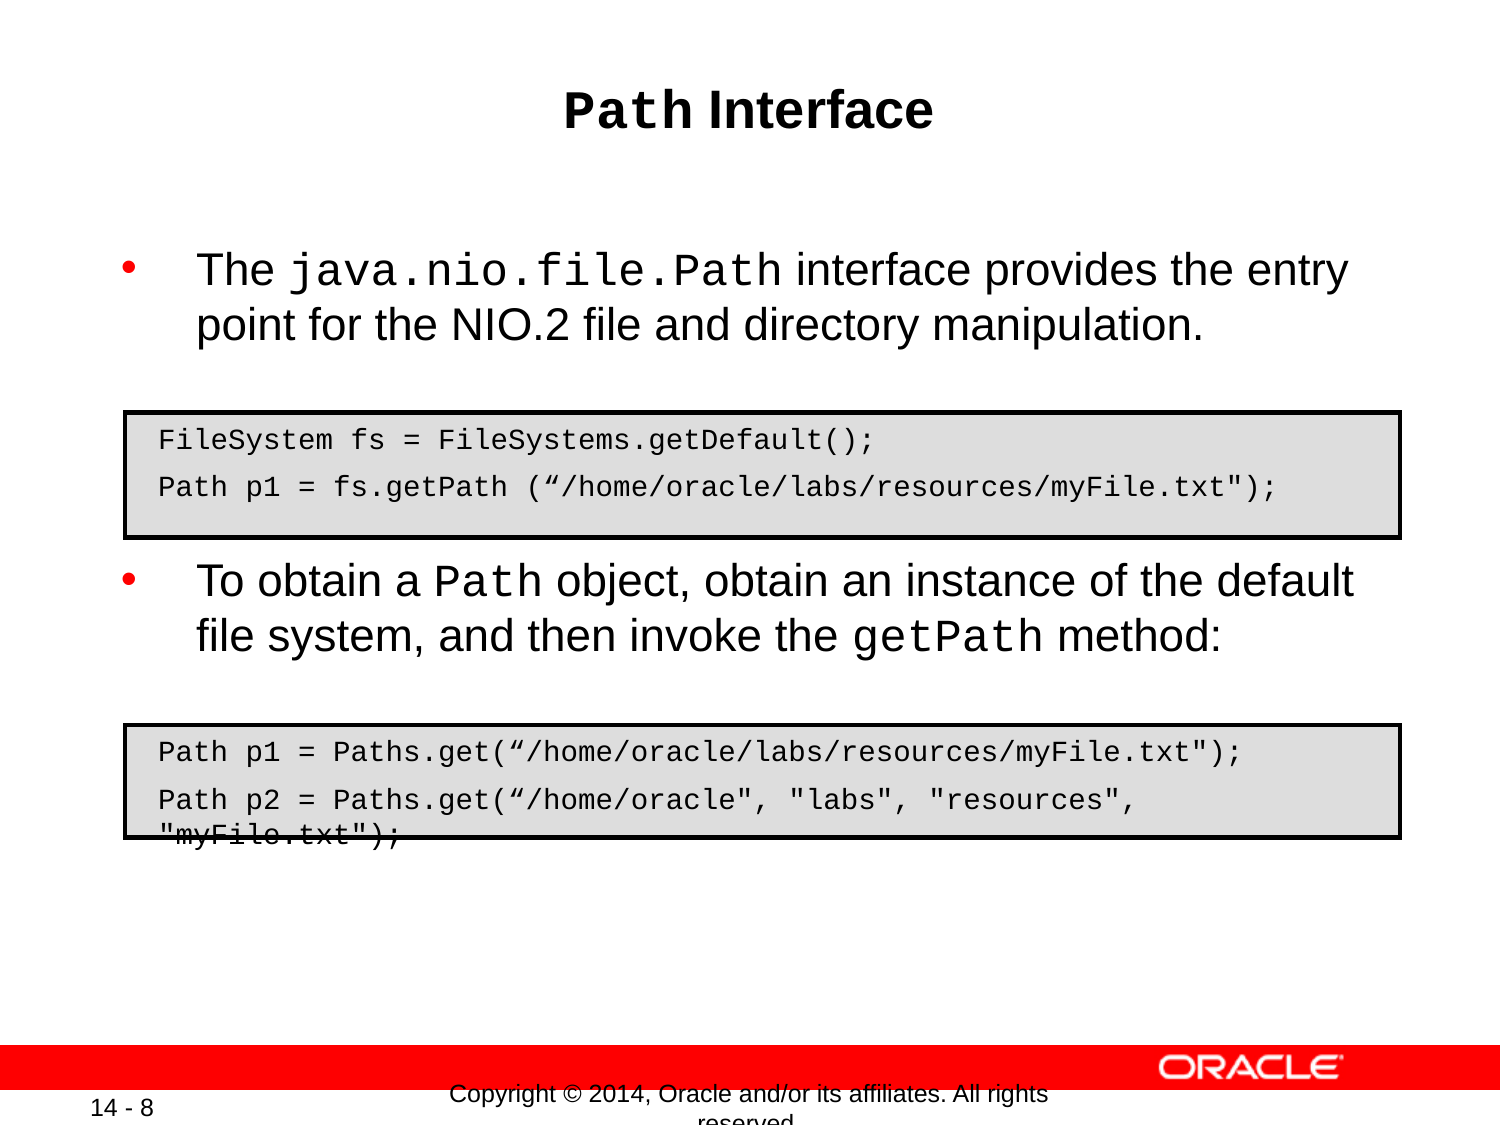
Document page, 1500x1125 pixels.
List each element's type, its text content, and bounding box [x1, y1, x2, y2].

title Path Interface [99, 72, 1399, 138]
list The java.nio.file.Path interface provides the entry point for the NIO.2 file and directory manipulation. To obtain a Path object, obtain an instance of the default file system, and then invoke the getPath method: [99, 237, 1399, 742]
picture [0, 1045, 1500, 1090]
text_box Path p1 = Paths.get(“/home/oracle/labs/resources/myFile.txt"); Path p2 = Paths.get(“/home/oracle", "labs", "resources", "myFile.txt"); [124, 725, 1400, 838]
